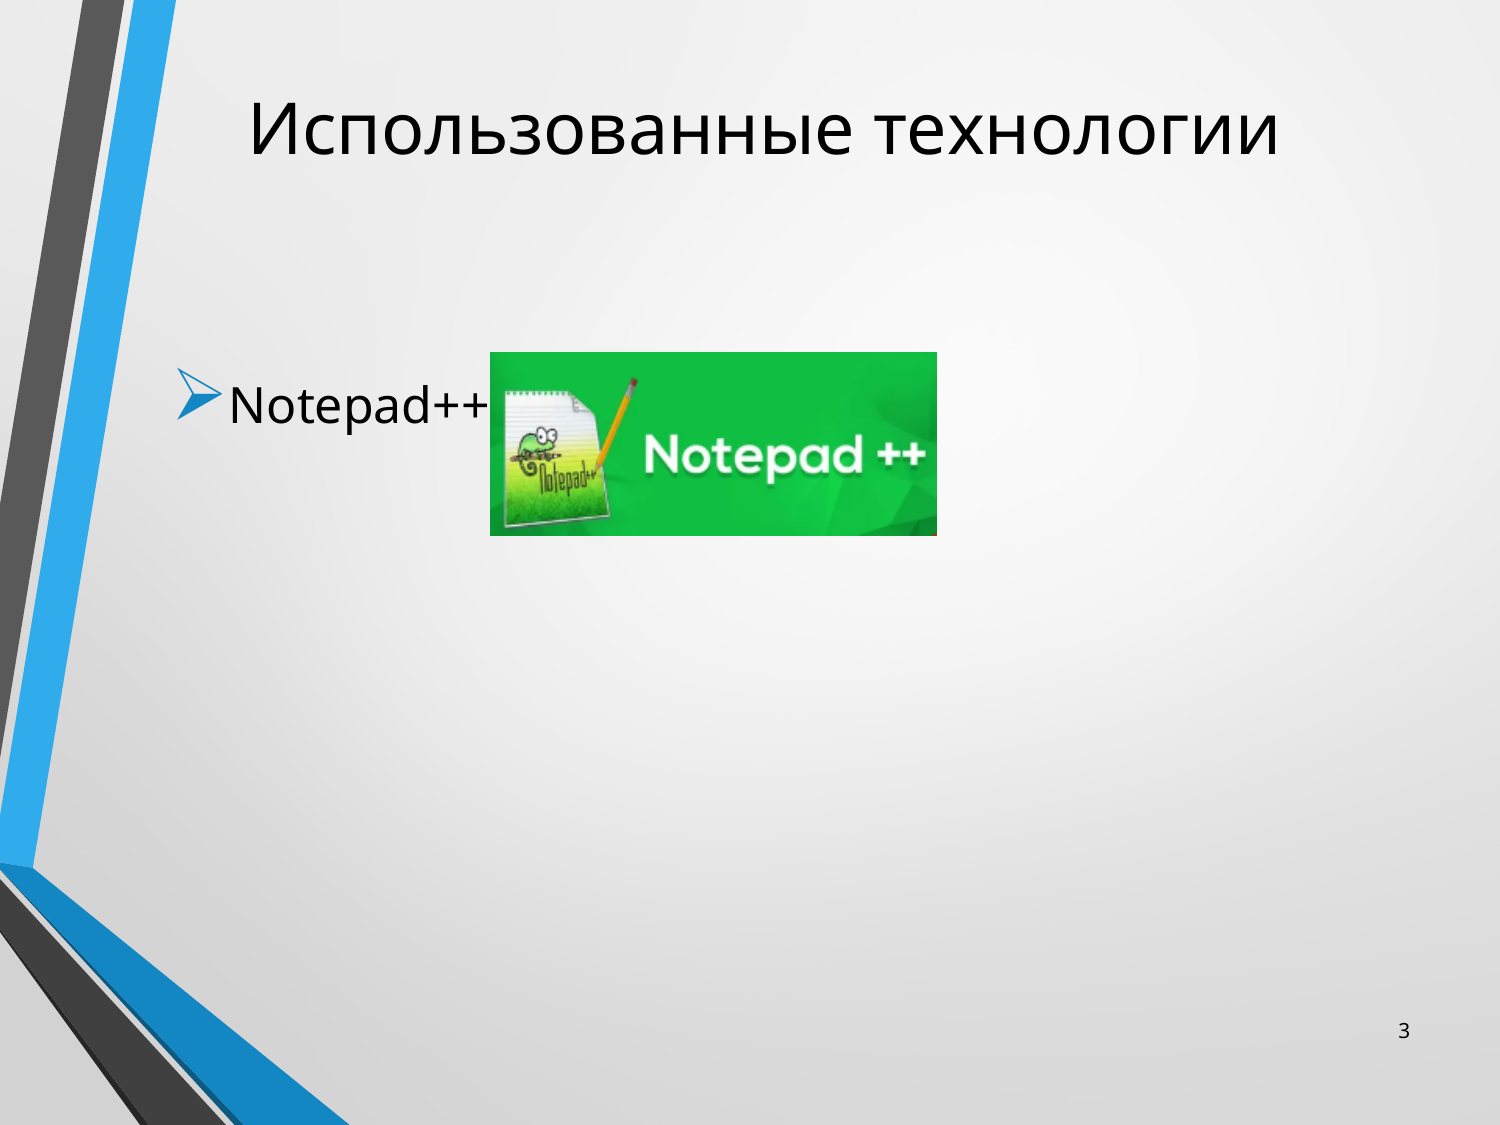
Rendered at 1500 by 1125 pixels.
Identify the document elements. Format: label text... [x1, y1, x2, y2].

list Notepad++ [156, 184, 1420, 953]
title Использованные технологии [206, 43, 1322, 184]
slide_number 3 [1354, 1001, 1425, 1062]
picture [489, 352, 938, 536]
